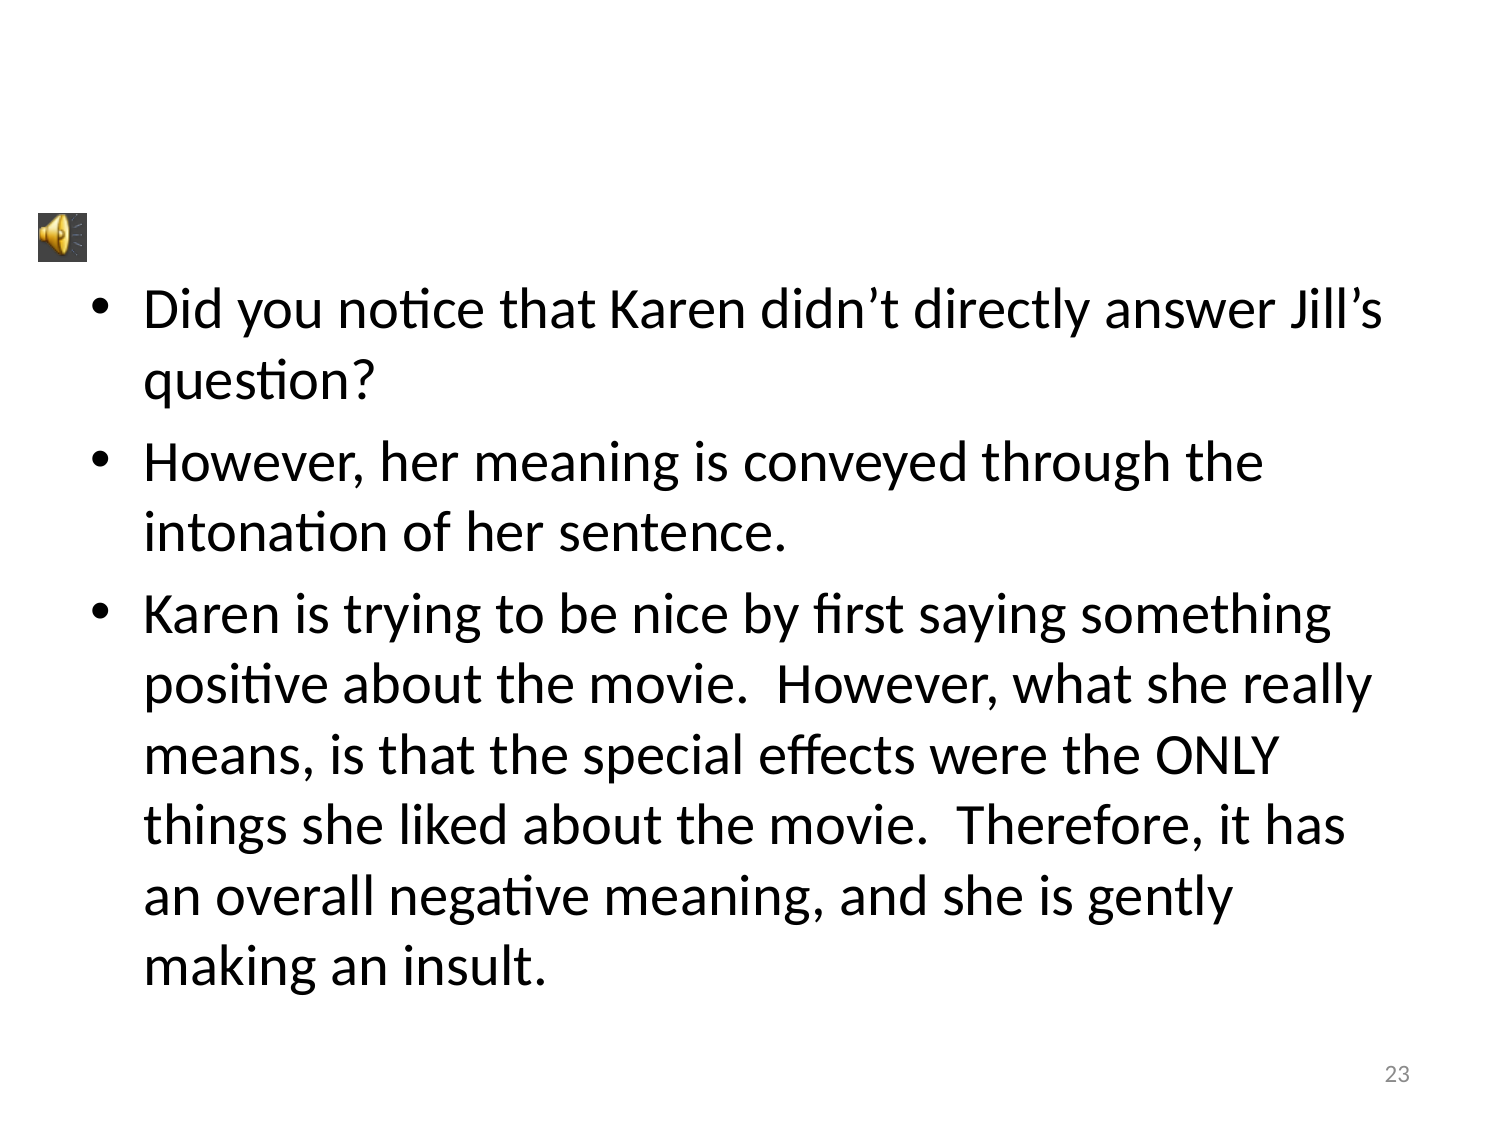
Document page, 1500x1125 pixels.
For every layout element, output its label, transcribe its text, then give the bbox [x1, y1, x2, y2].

picture [37, 212, 88, 263]
slide_number 23 [1074, 1042, 1425, 1103]
list Did you notice that Karen didn’t directly answer Jill’s question? However, her meaning is conveyed through the intonation of her sentence. Karen is trying to be nice by first saying something positive about the movie. However, what she really means, is that the special effects were the ONLY things she liked about the movie. Therefore, it has an overall negative meaning, and she is gently making an insult. [75, 262, 1425, 1005]
